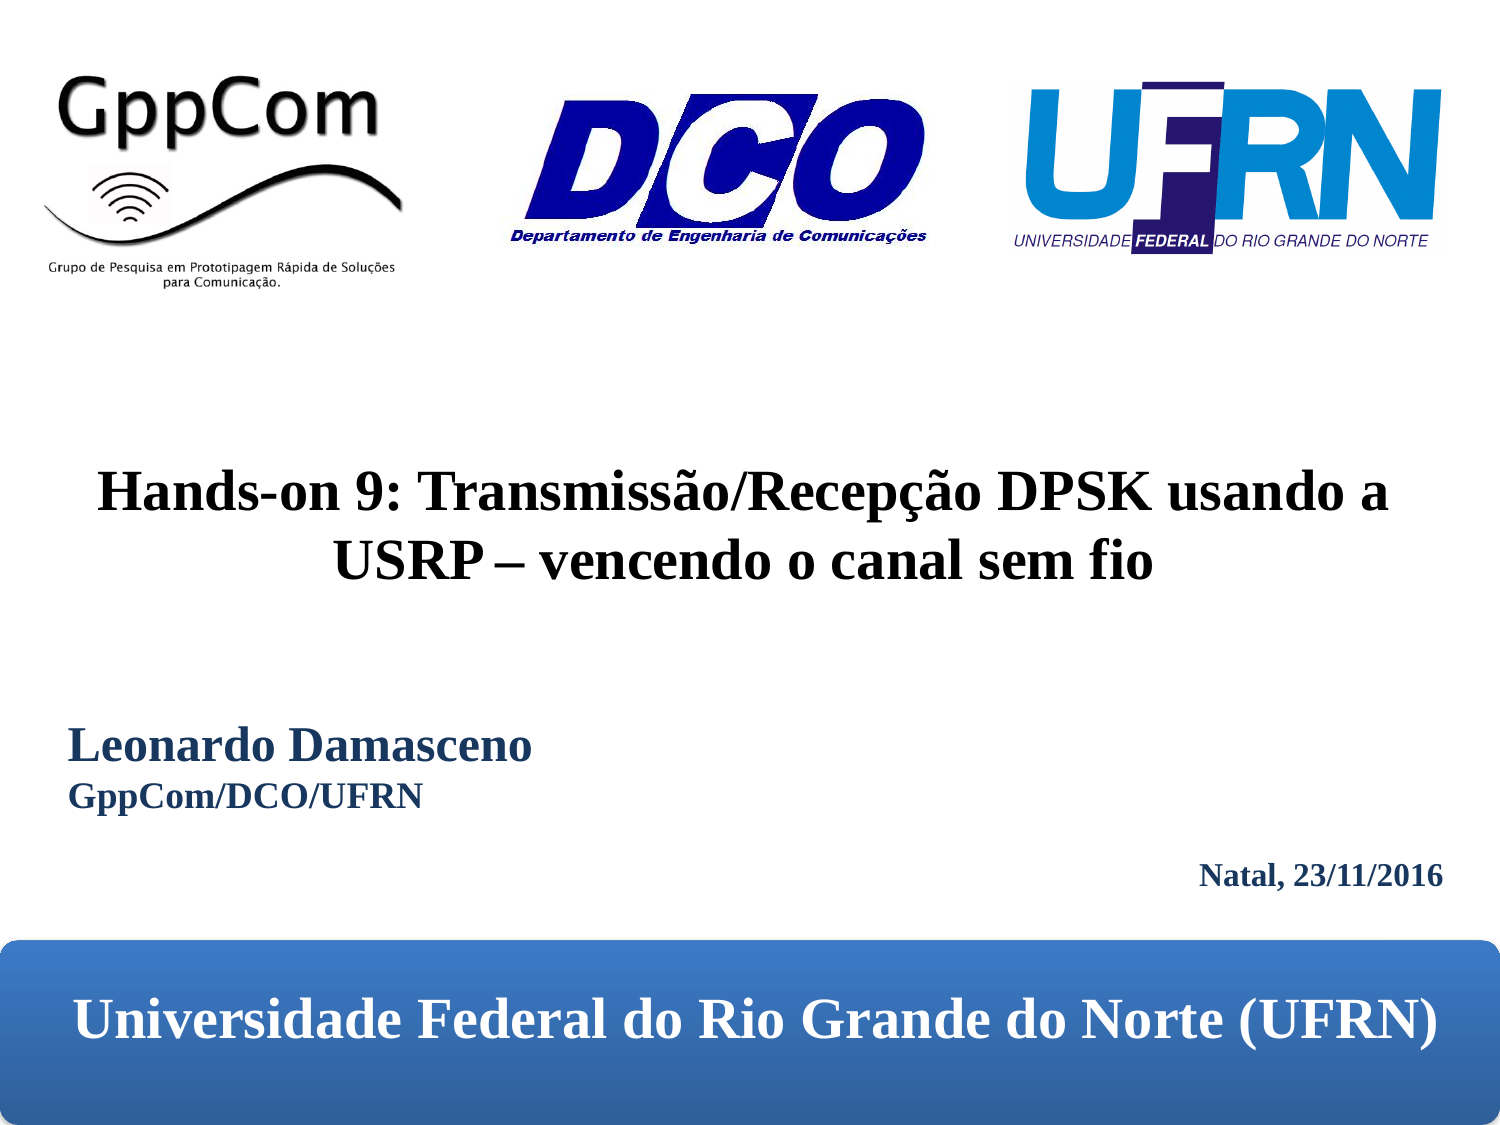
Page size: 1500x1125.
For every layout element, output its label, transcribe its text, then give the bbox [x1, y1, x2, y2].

picture [501, 77, 945, 256]
text_box [0, 940, 1500, 1125]
text_box Hands-on 9: Transmissão/Recepção DPSK usando a USRP – vencendo o canal sem fio [53, 444, 1436, 599]
text_box Natal, 23/11/2016 [135, 845, 1459, 901]
text_box Universidade Federal do Rio Grande do Norte (UFRN) [41, 972, 1471, 1058]
picture [41, 54, 406, 294]
text_box Leonardo Damasceno GppCom/DCO/UFRN [53, 704, 1376, 824]
picture [1009, 77, 1443, 256]
